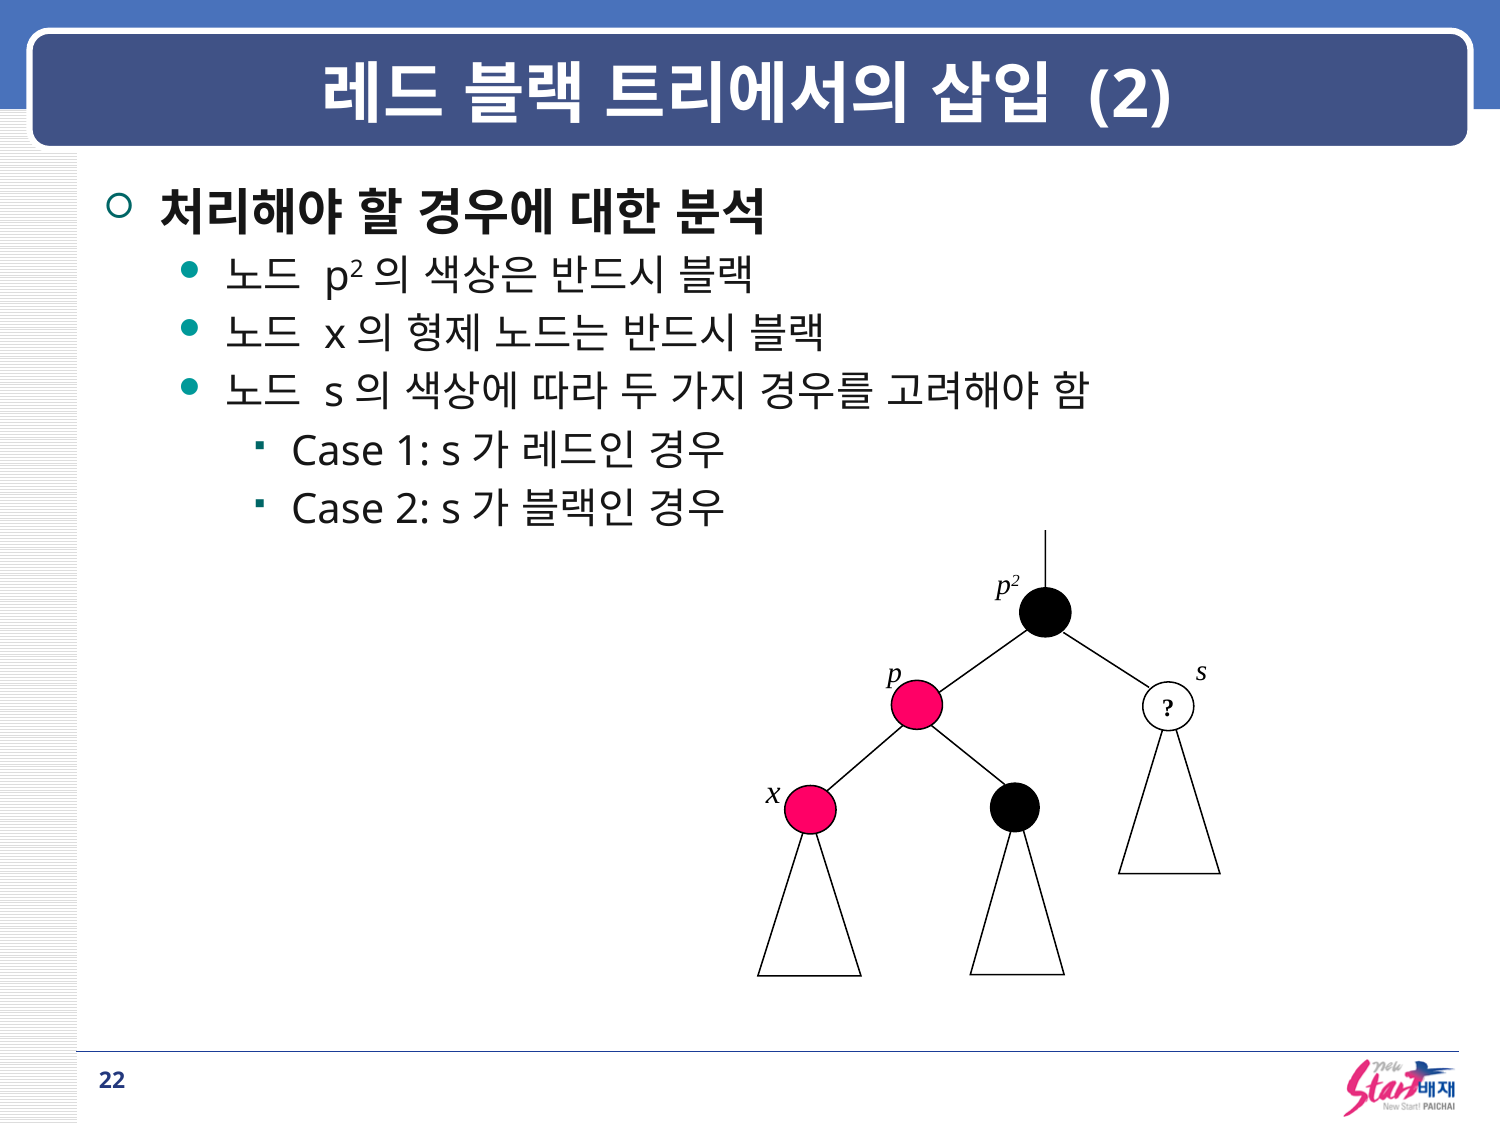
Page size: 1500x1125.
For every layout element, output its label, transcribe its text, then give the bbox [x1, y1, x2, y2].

text_box p [872, 645, 918, 696]
text_box 22 [76, 1058, 148, 1099]
text_box [1118, 730, 1220, 874]
text_box s [1180, 644, 1223, 694]
text_box 처리해야 할 경우에 대한 분석 노드 p2의 색상은 반드시 블랙 노드 x의 형제 노드는 반드시 블랙 노드 s의 색상에 따라 두 가지 경우를 고려해야 함 Case 1: s가 레드인 경우 Case 2: s가 블랙인 경우 [88, 172, 1424, 1035]
text_box x [751, 762, 796, 818]
text_box [757, 833, 861, 976]
text_box [990, 783, 1040, 832]
text_box [786, 785, 837, 834]
text_box [970, 831, 1065, 975]
title 레드 블랙 트리에서의 삽입 (2) [106, 44, 1388, 138]
text_box [891, 680, 943, 730]
text_box [1019, 587, 1071, 637]
text_box p2 [981, 558, 1035, 609]
text_box ? [1142, 681, 1194, 731]
picture [1340, 1052, 1459, 1124]
